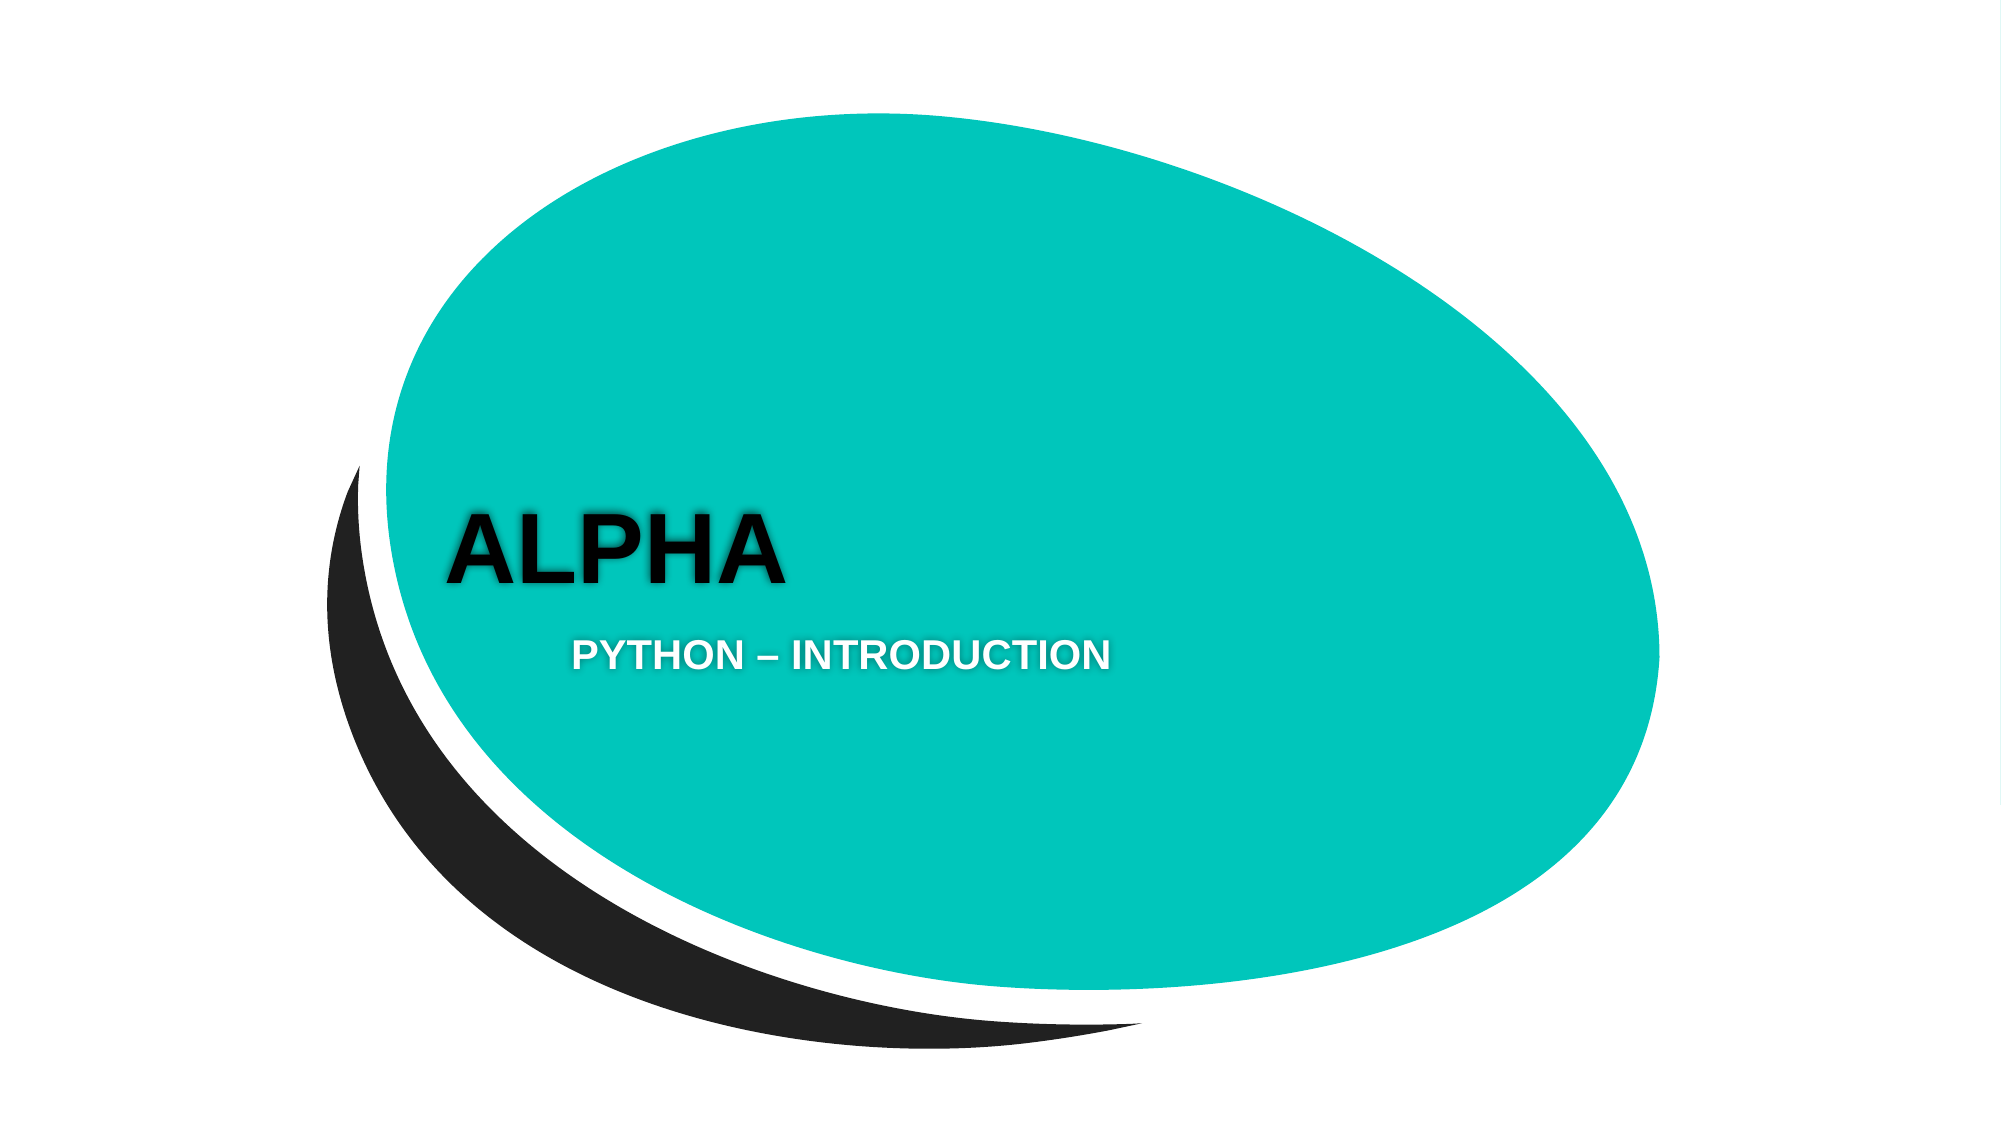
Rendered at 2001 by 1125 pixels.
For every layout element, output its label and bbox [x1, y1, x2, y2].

text_box [0, 0, 2000, 1125]
